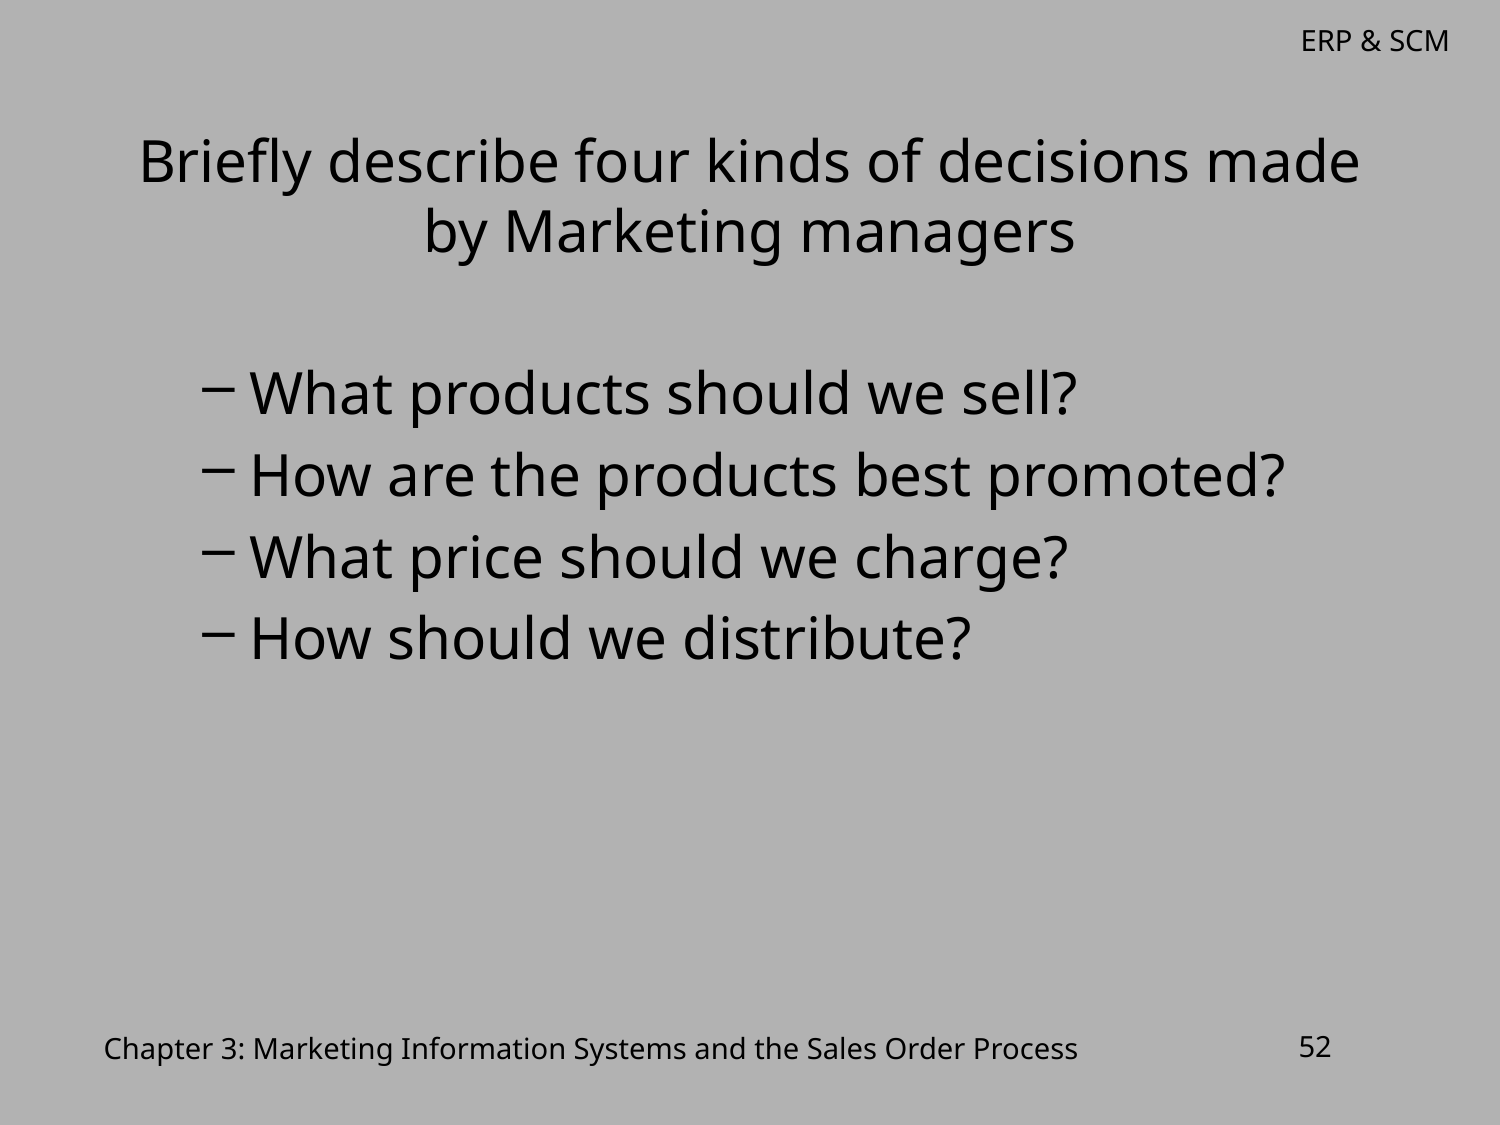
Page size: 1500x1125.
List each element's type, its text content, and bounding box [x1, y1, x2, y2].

footer Chapter 3: Marketing Information Systems and the Sales Order Process [88, 1023, 1152, 1099]
list What products should we sell? How are the products best promoted? What price should we charge? How should we distribute? [112, 288, 1388, 1035]
title Briefly describe four kinds of decisions made by Marketing managers [112, 99, 1388, 288]
